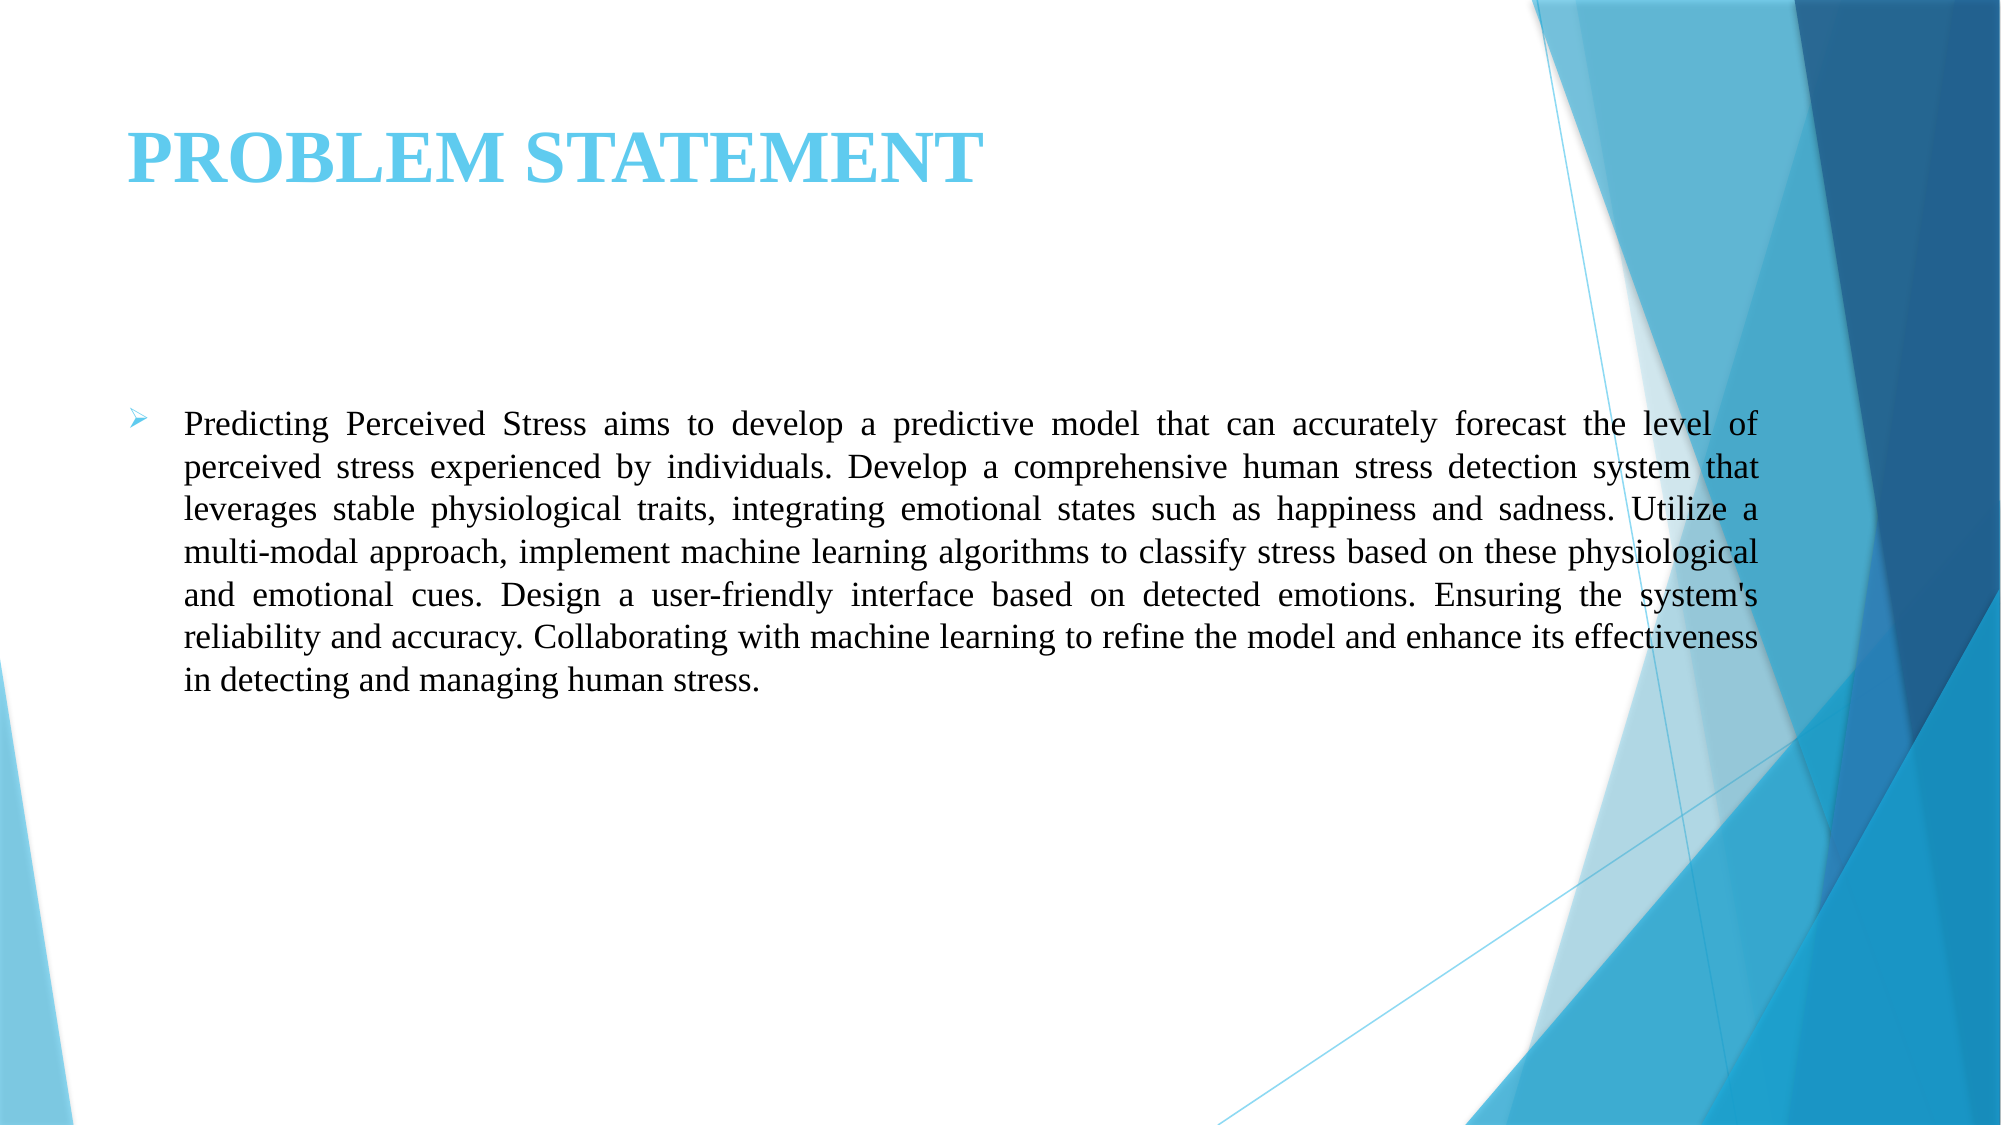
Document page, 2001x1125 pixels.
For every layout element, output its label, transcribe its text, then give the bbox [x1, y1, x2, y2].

title PROBLEM STATEMENT [112, 99, 1481, 291]
list Predicting Perceived Stress aims to develop a predictive model that can accurately forecast the level of perceived stress experienced by individuals. Develop a comprehensive human stress detection system that leverages stable physiological traits, integrating emotional states such as happiness and sadness. Utilize a multi-modal approach, implement machine learning algorithms to classify stress based on these physiological and emotional cues. Design a user-friendly interface based on detected emotions. Ensuring the system's reliability and accuracy. Collaborating with machine learning to refine the model and enhance its effectiveness in detecting and managing human stress. [112, 392, 1775, 758]
